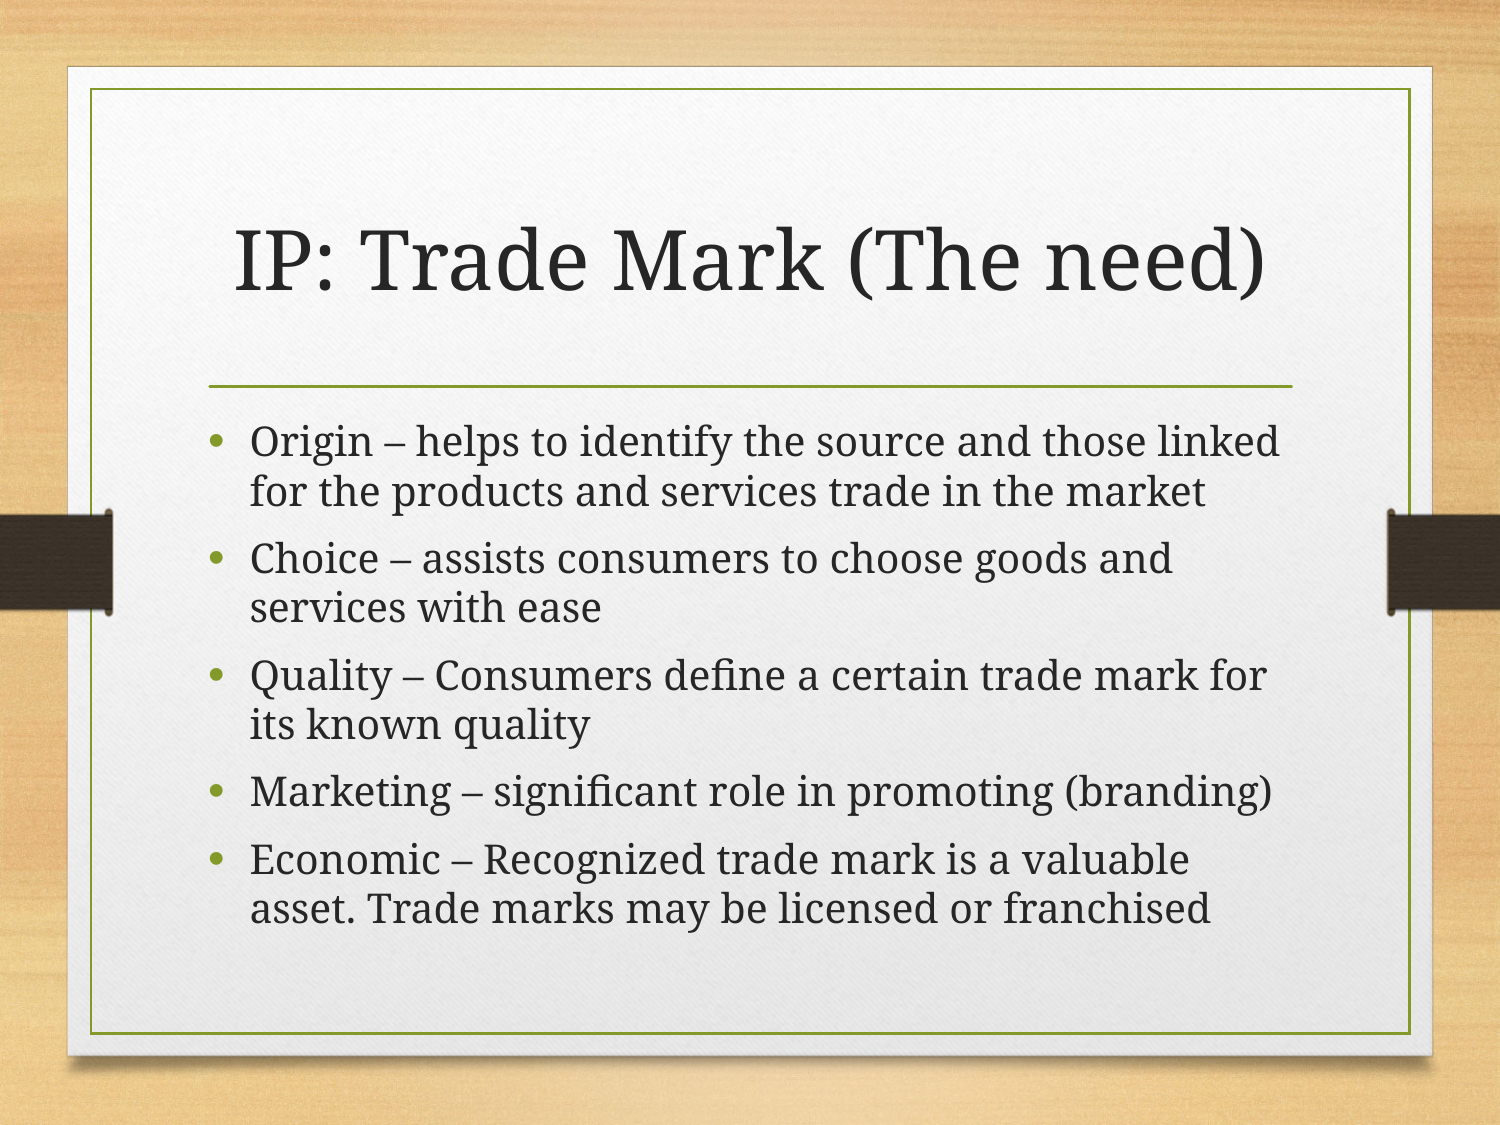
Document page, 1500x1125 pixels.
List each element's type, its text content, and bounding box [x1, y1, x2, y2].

picture [0, 0, 1500, 1125]
title IP: Trade Mark (The need) [193, 150, 1309, 365]
list Origin – helps to identify the source and those linked for the products and services trade in the market Choice – assists consumers to choose goods and services with ease Quality – Consumers define a certain trade mark for its known quality Marketing – significant role in promoting (branding) Economic – Recognized trade mark is a valuable asset. Trade marks may be licensed or franchised [193, 408, 1309, 974]
